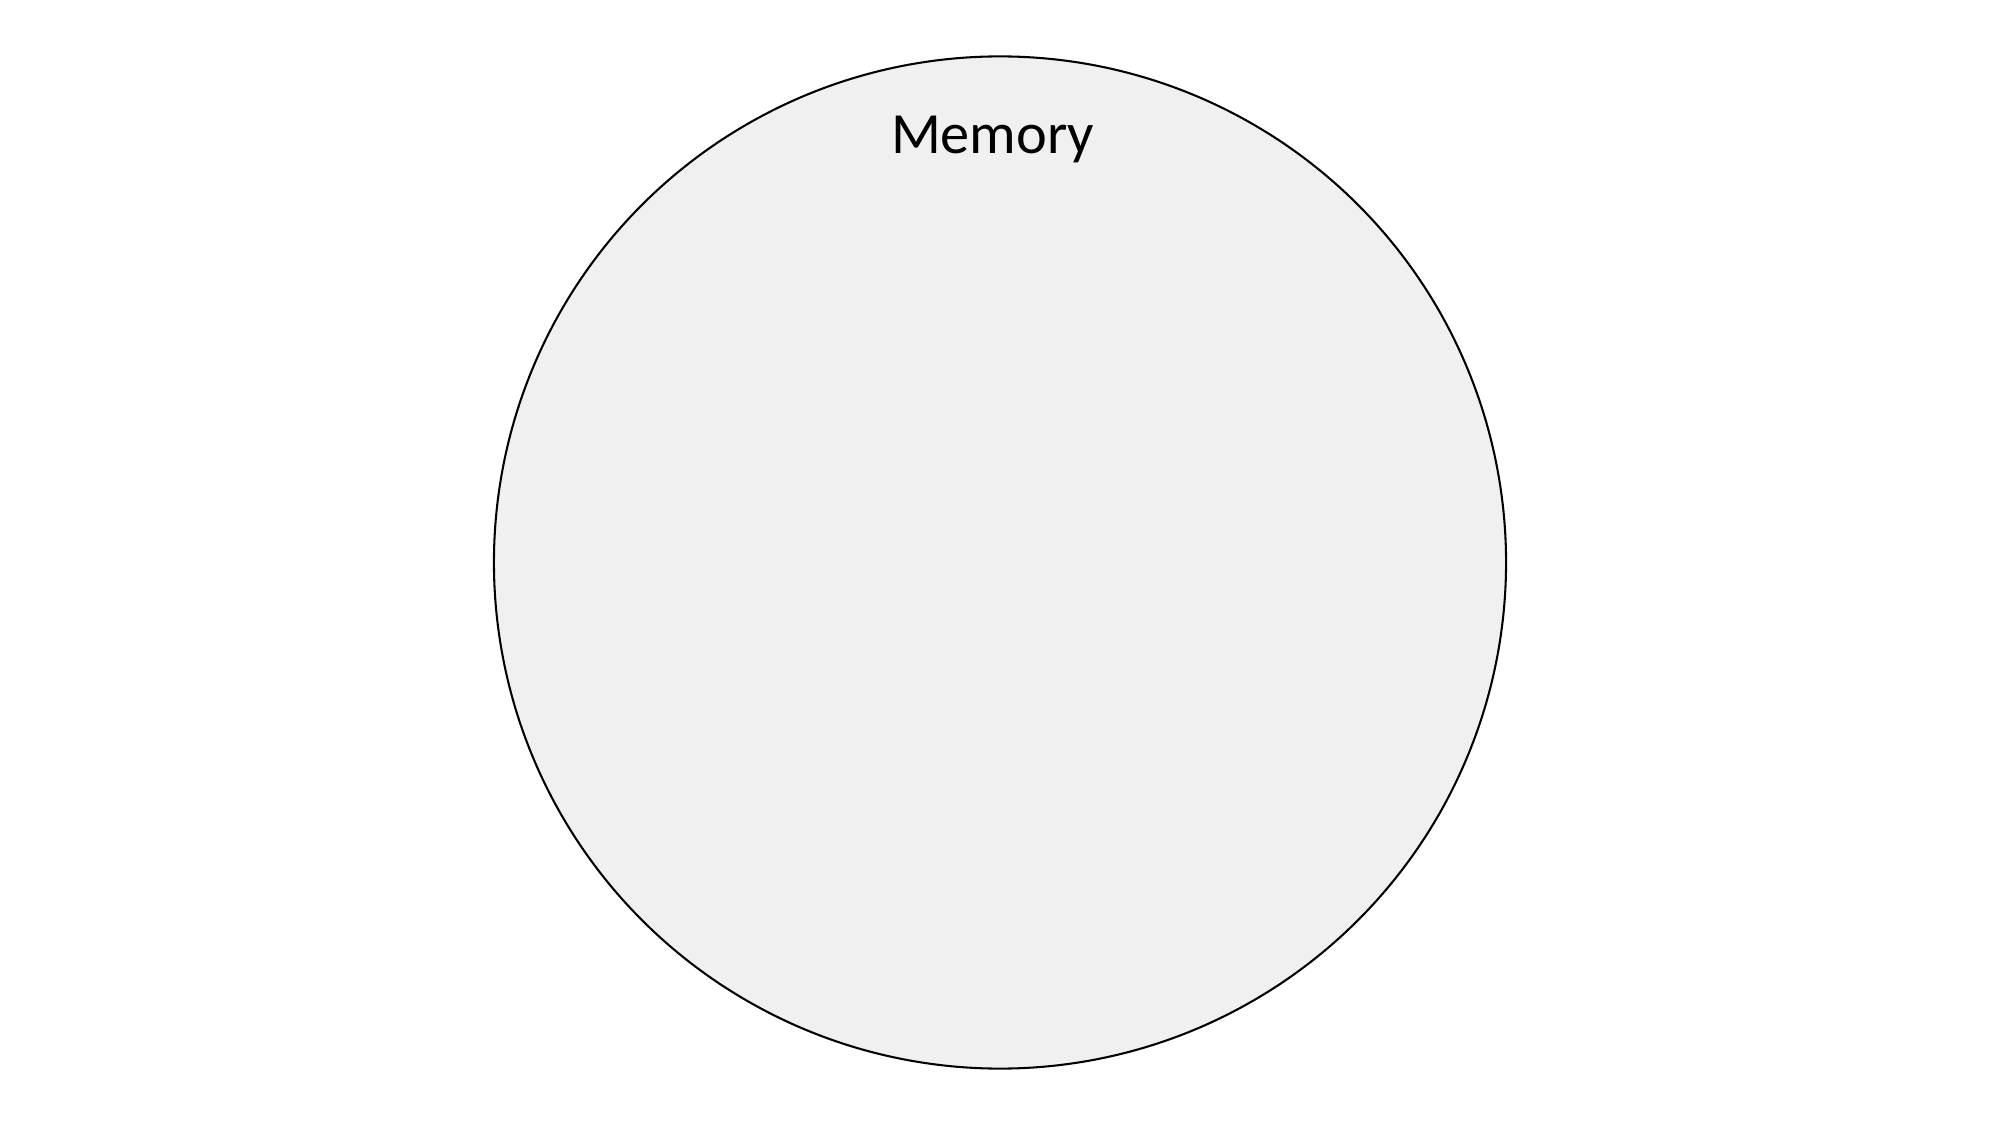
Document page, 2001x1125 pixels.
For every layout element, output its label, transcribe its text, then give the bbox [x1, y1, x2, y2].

text_box Memory [876, 87, 1113, 173]
text_box [492, 55, 1508, 1070]
